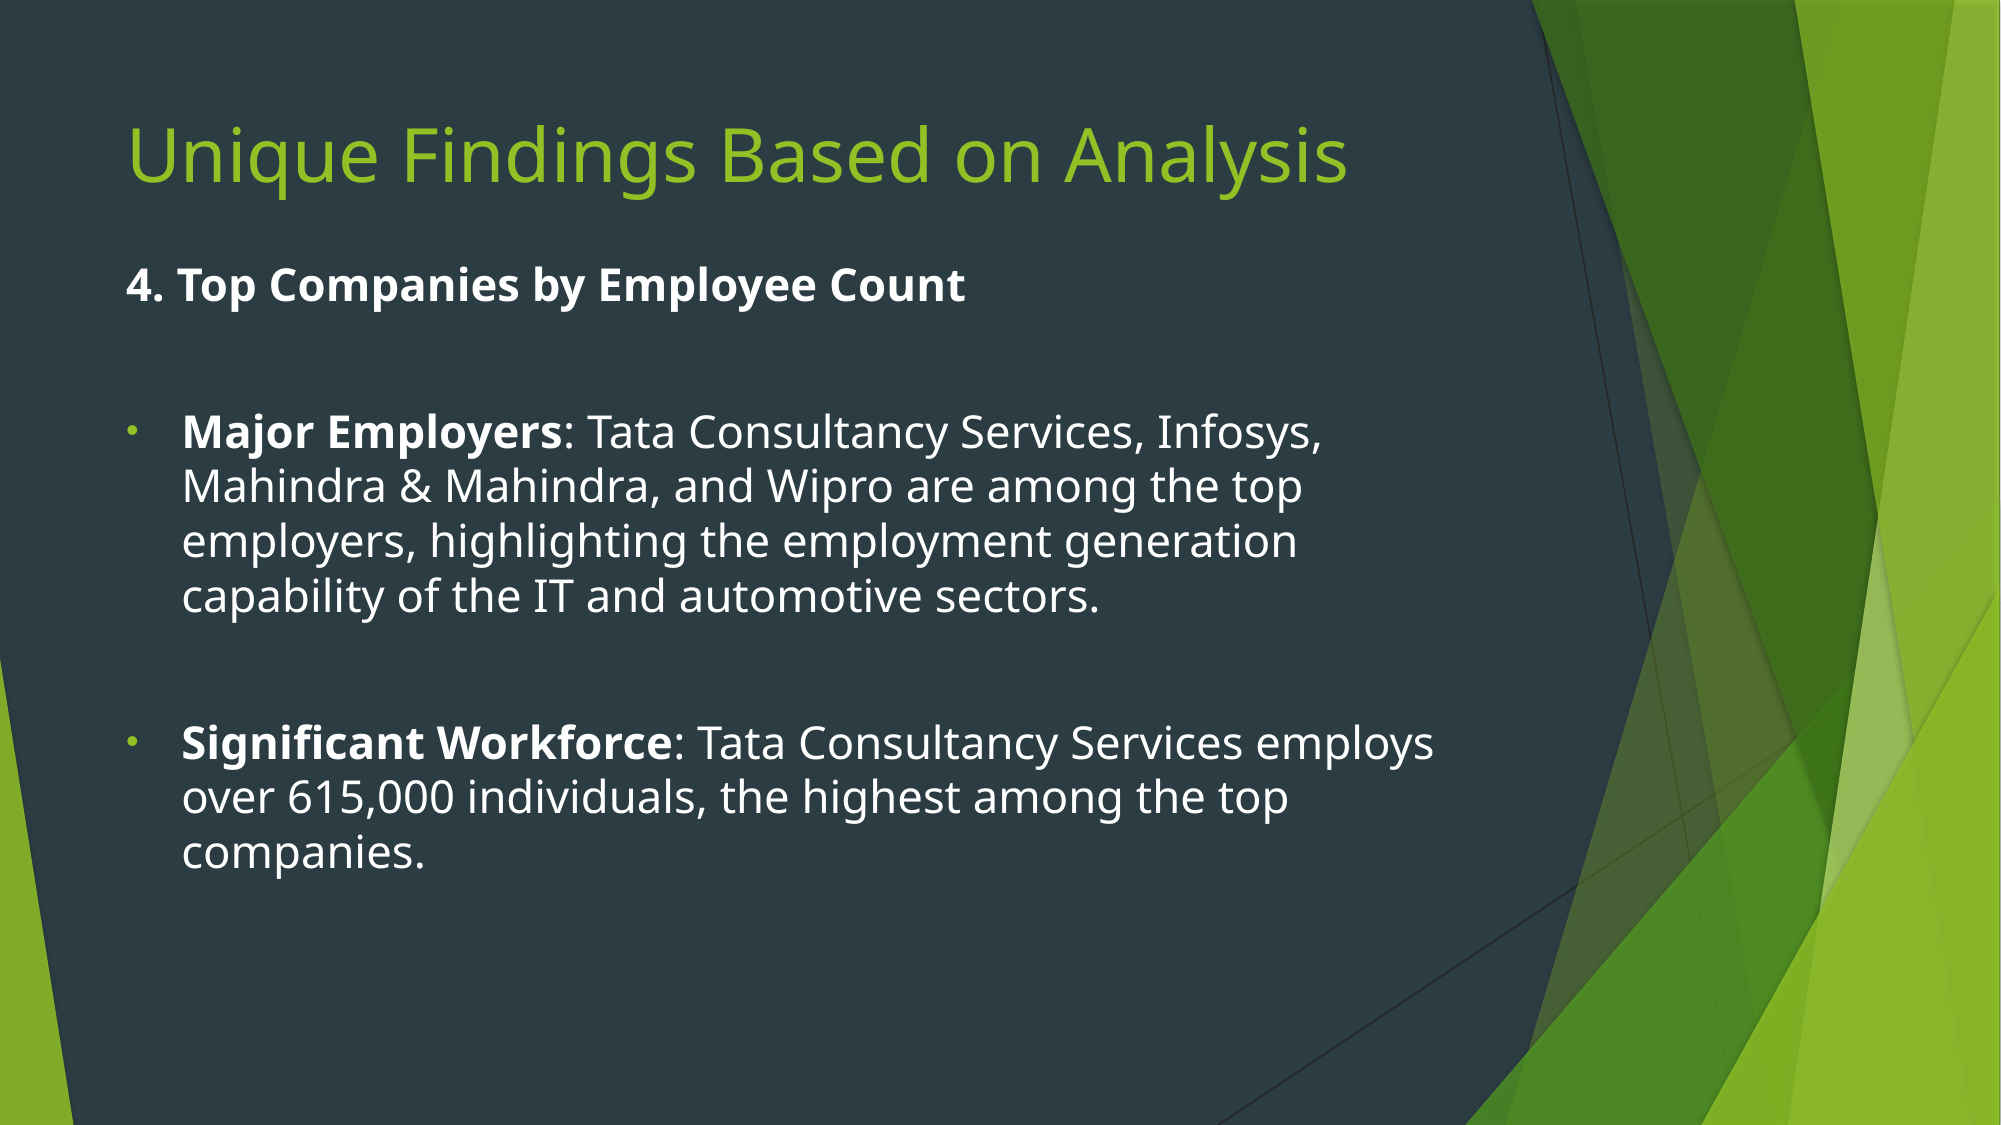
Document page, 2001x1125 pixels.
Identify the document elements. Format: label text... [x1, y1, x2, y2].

title Unique Findings Based on Analysis [111, 99, 1522, 248]
list 4. Top Companies by Employee Count Major Employers: Tata Consultancy Services, Infosys, Mahindra & Mahindra, and Wipro are among the top employers, highlighting the employment generation capability of the IT and automotive sectors. Significant Workforce: Tata Consultancy Services employs over 615,000 individuals, the highest among the top companies. [111, 248, 1522, 885]
